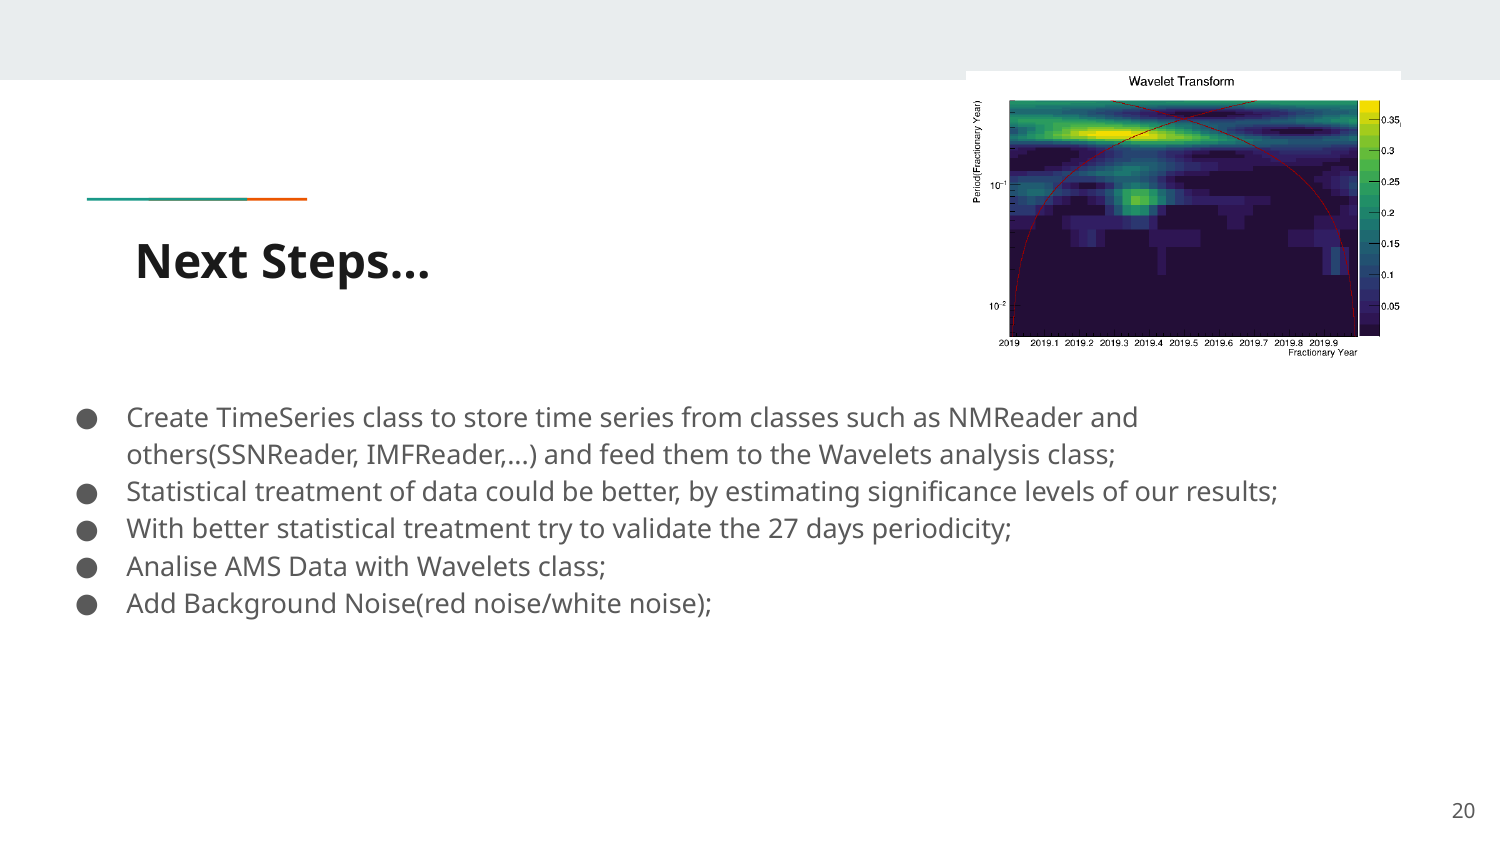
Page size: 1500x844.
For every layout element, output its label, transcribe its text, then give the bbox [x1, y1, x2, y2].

picture [965, 71, 1401, 367]
slide_number ‹#› [1400, 779, 1491, 844]
title Next Steps... [119, 216, 960, 305]
list Create TimeSeries class to store time series from classes such as NMReader and others(SSNReader, IMFReader,...) and feed them to the Wavelets analysis class; Statistical treatment of data could be better, by estimating significance levels of our results; With better statistical treatment try to validate the 27 days periodicity; Analise AMS Data with Wavelets class; Add Background Noise(red noise/white noise); [36, 380, 1298, 752]
